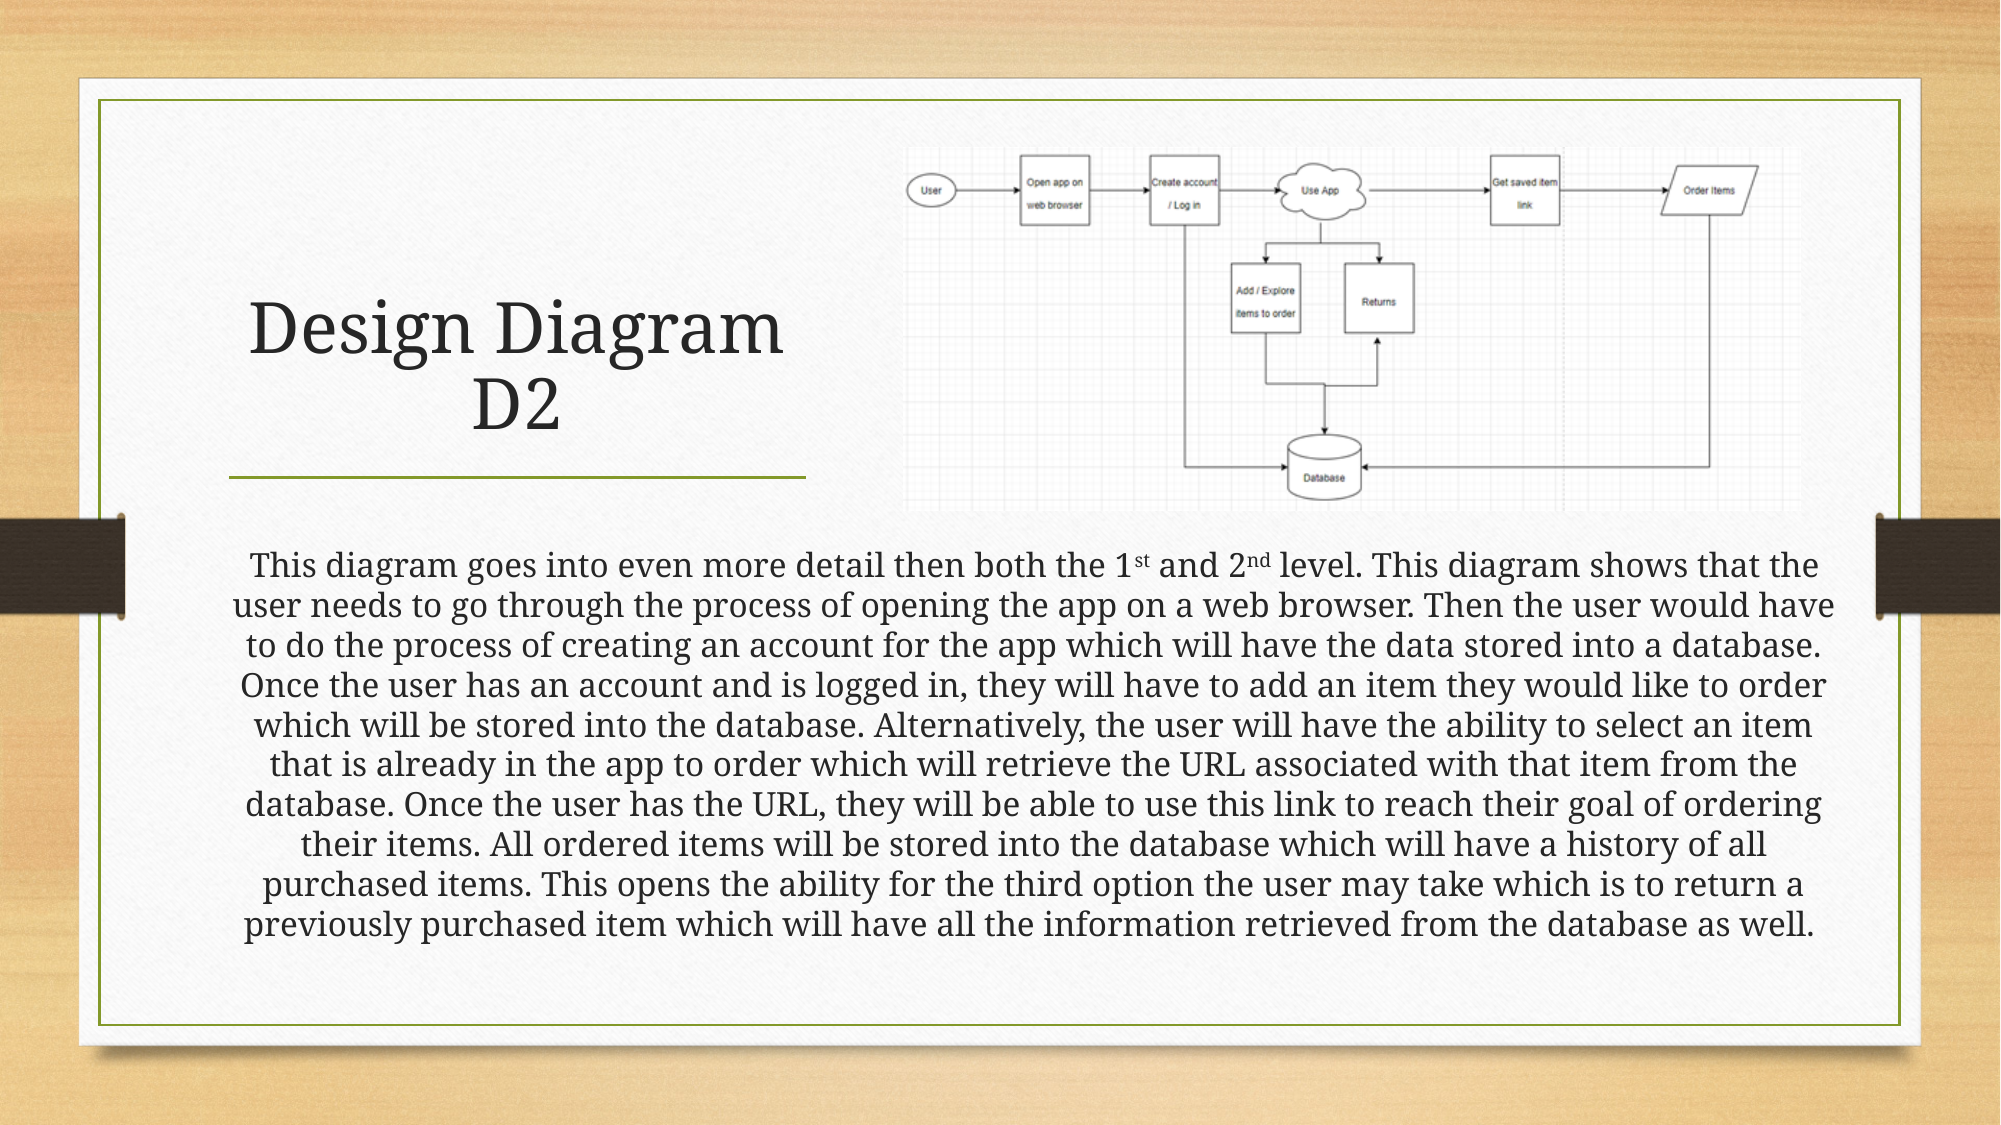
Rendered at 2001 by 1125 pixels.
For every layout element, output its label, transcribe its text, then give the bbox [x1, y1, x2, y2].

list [903, 147, 1801, 511]
picture [0, 0, 2001, 1125]
list This diagram goes into even more detail then both the 1st and 2nd level. This diagram shows that the user needs to go through the process of opening the app on a web browser. Then the user would have to do the process of creating an account for the app which will have the data stored into a database. Once the user has an account and is logged in, they will have to add an item they would like to order which will be stored into the database. Alternatively, the user will have the ability to select an item that is already in the app to order which will retrieve the URL associated with that item from the database. Once the user has the URL, they will be able to use this link to reach their goal of ordering their items. All ordered items will be stored into the database which will have a history of all purchased items. This opens the ability for the third option the user may take which is to return a previously purchased item which will have all the information retrieved from the database as well. [212, 536, 1858, 1021]
title Design Diagram D2 [212, 227, 823, 453]
